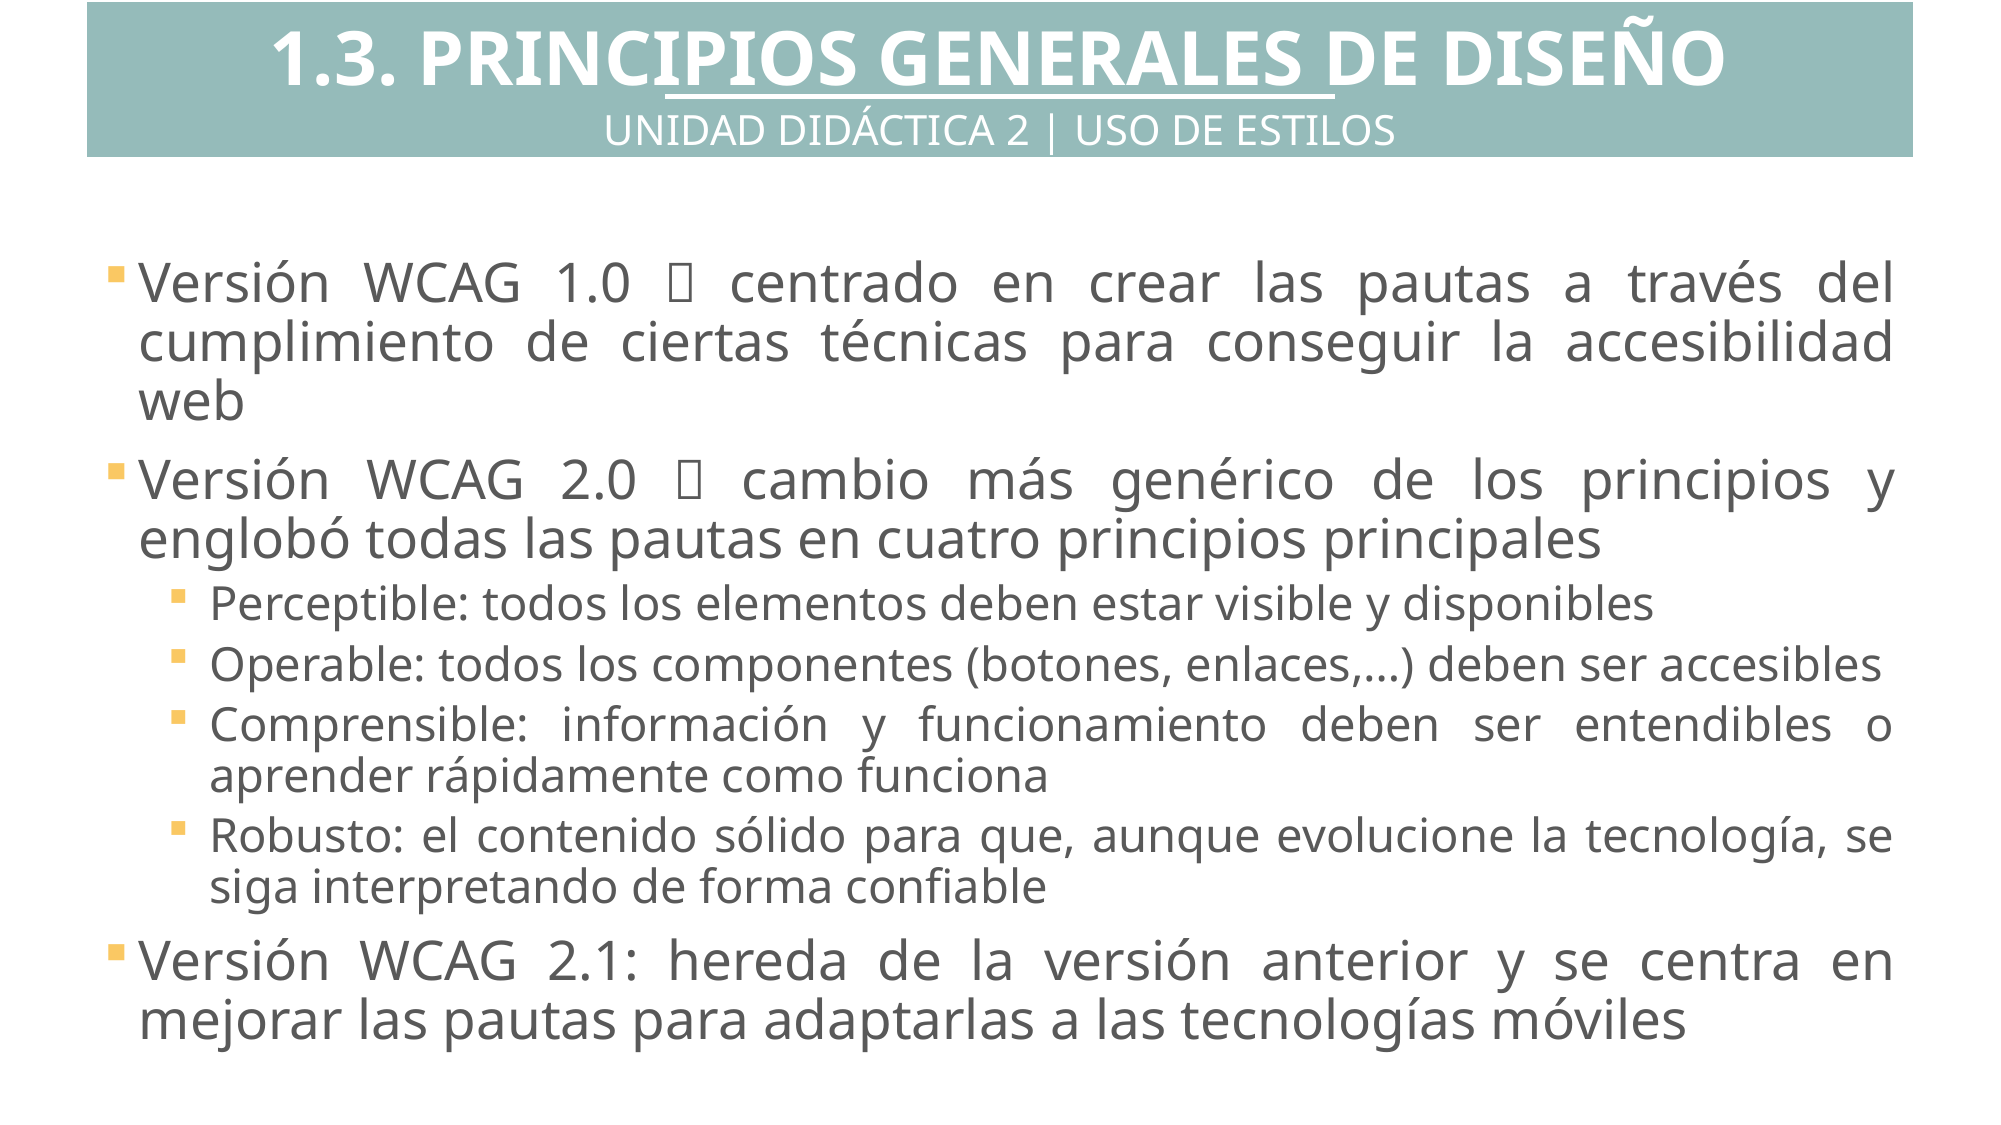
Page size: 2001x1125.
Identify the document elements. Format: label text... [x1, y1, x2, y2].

text_box UNIDAD DIDÁCTICA 2 | USO DE ESTILOS [87, 102, 1913, 157]
list Versión WCAG 1.0  centrado en crear las pautas a través del cumplimiento de ciertas técnicas para conseguir la accesibilidad web Versión WCAG 2.0  cambio más genérico de los principios y englobó todas las pautas en cuatro principios principales Perceptible: todos los elementos deben estar visible y disponibles Operable: todos los componentes (botones, enlaces,…) deben ser accesibles Comprensible: información y funcionamiento deben ser entendibles o aprender rápidamente como funciona Robusto: el contenido sólido para que, aunque evolucione la tecnología, se siga interpretando de forma confiable Versión WCAG 2.1: hereda de la versión anterior y se centra en mejorar las pautas para adaptarlas a las tecnologías móviles [88, 248, 1912, 1098]
text_box 1.3. PRINCIPIOS GENERALES DE DISEÑO ACCESIBLE [87, 2, 1913, 102]
